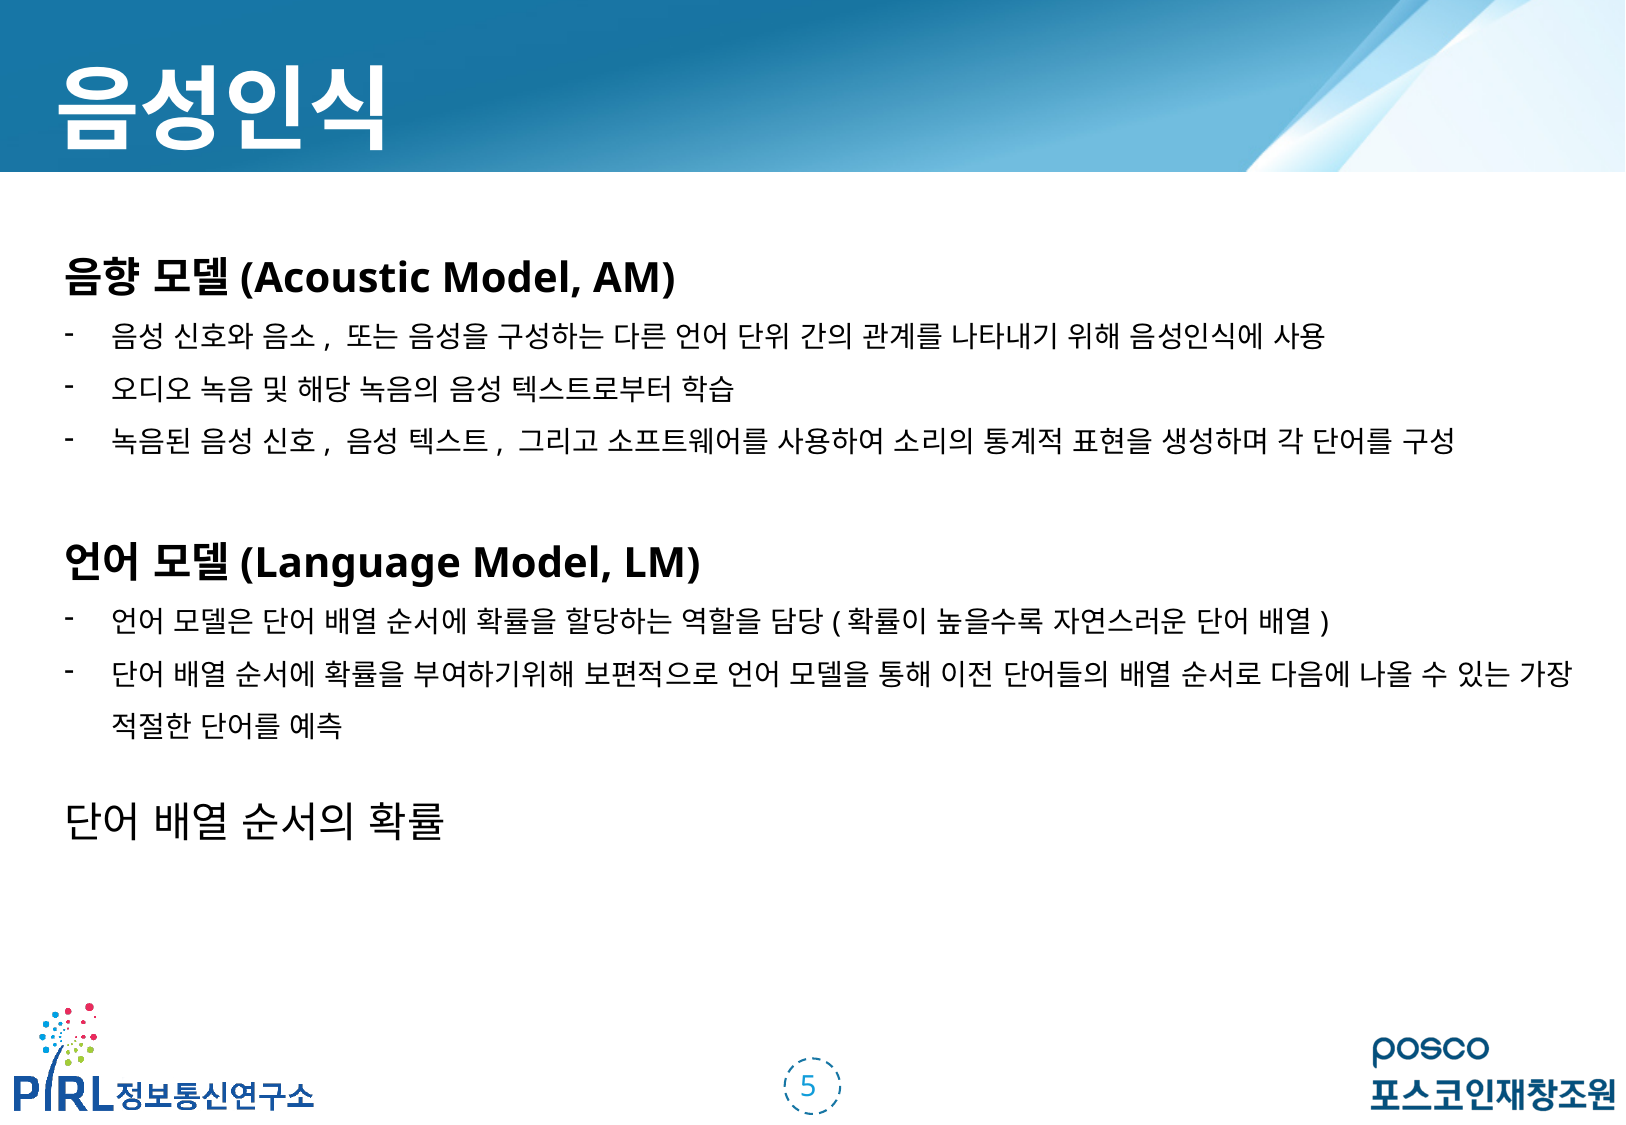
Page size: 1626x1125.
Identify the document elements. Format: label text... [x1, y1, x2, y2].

picture [0, 0, 1625, 172]
picture [1365, 1034, 1619, 1114]
text_box 음성인식 [40, 0, 1048, 169]
picture [11, 999, 318, 1114]
